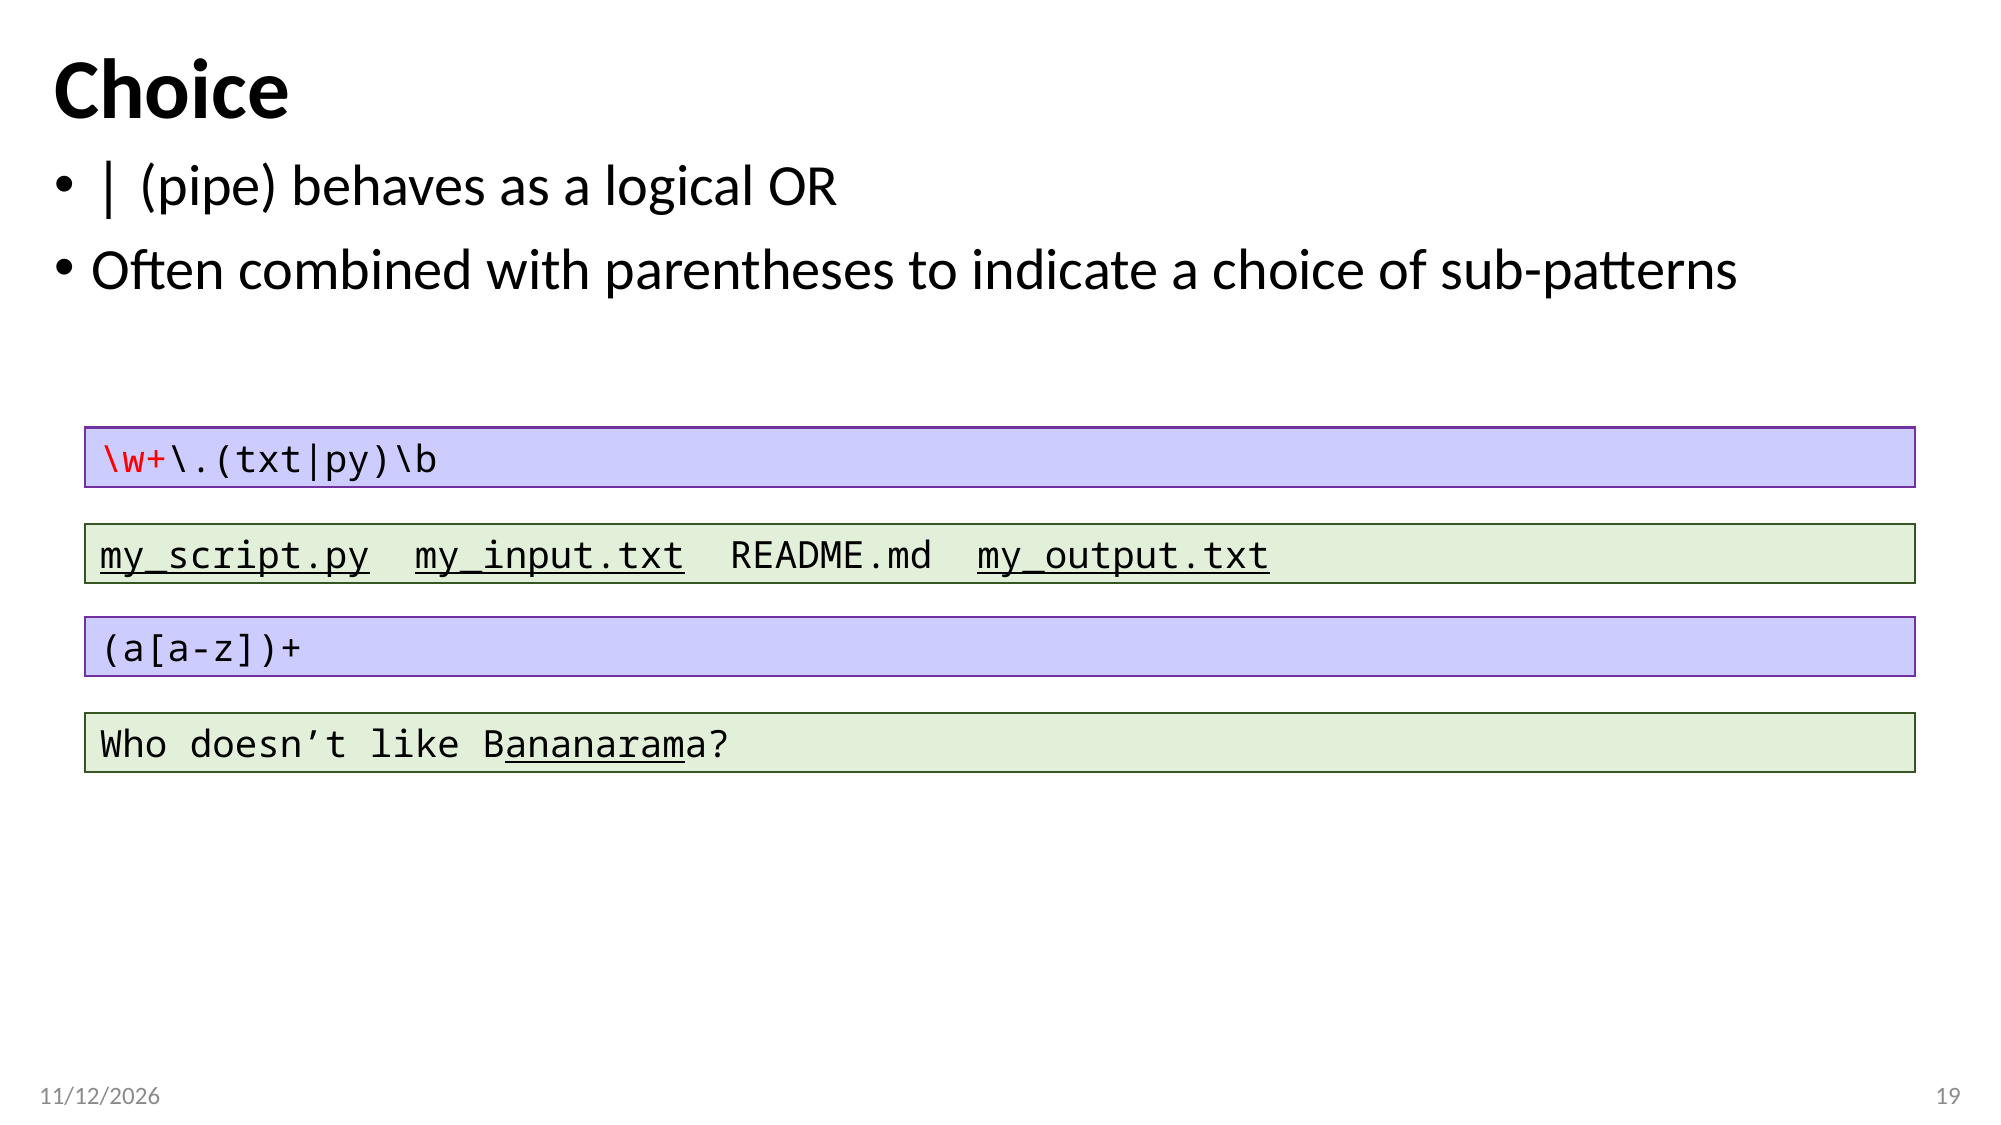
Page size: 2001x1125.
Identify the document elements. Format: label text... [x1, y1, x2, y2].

slide_number 19 [1510, 1064, 1961, 1125]
list | (pipe) behaves as a logical OR Often combined with parentheses to indicate a choice of sub-patterns [39, 147, 1961, 203]
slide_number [39, 1064, 490, 1125]
text_box Who doesn’t like Bananarama? [84, 712, 1916, 773]
text_box my_script.py my_input.txt README.md my_output.txt [84, 523, 1916, 584]
text_box (a[a-z])+ [84, 616, 1916, 677]
title Choice [39, 37, 1961, 145]
text_box \w+\.(txt|py)\b [84, 426, 1916, 488]
